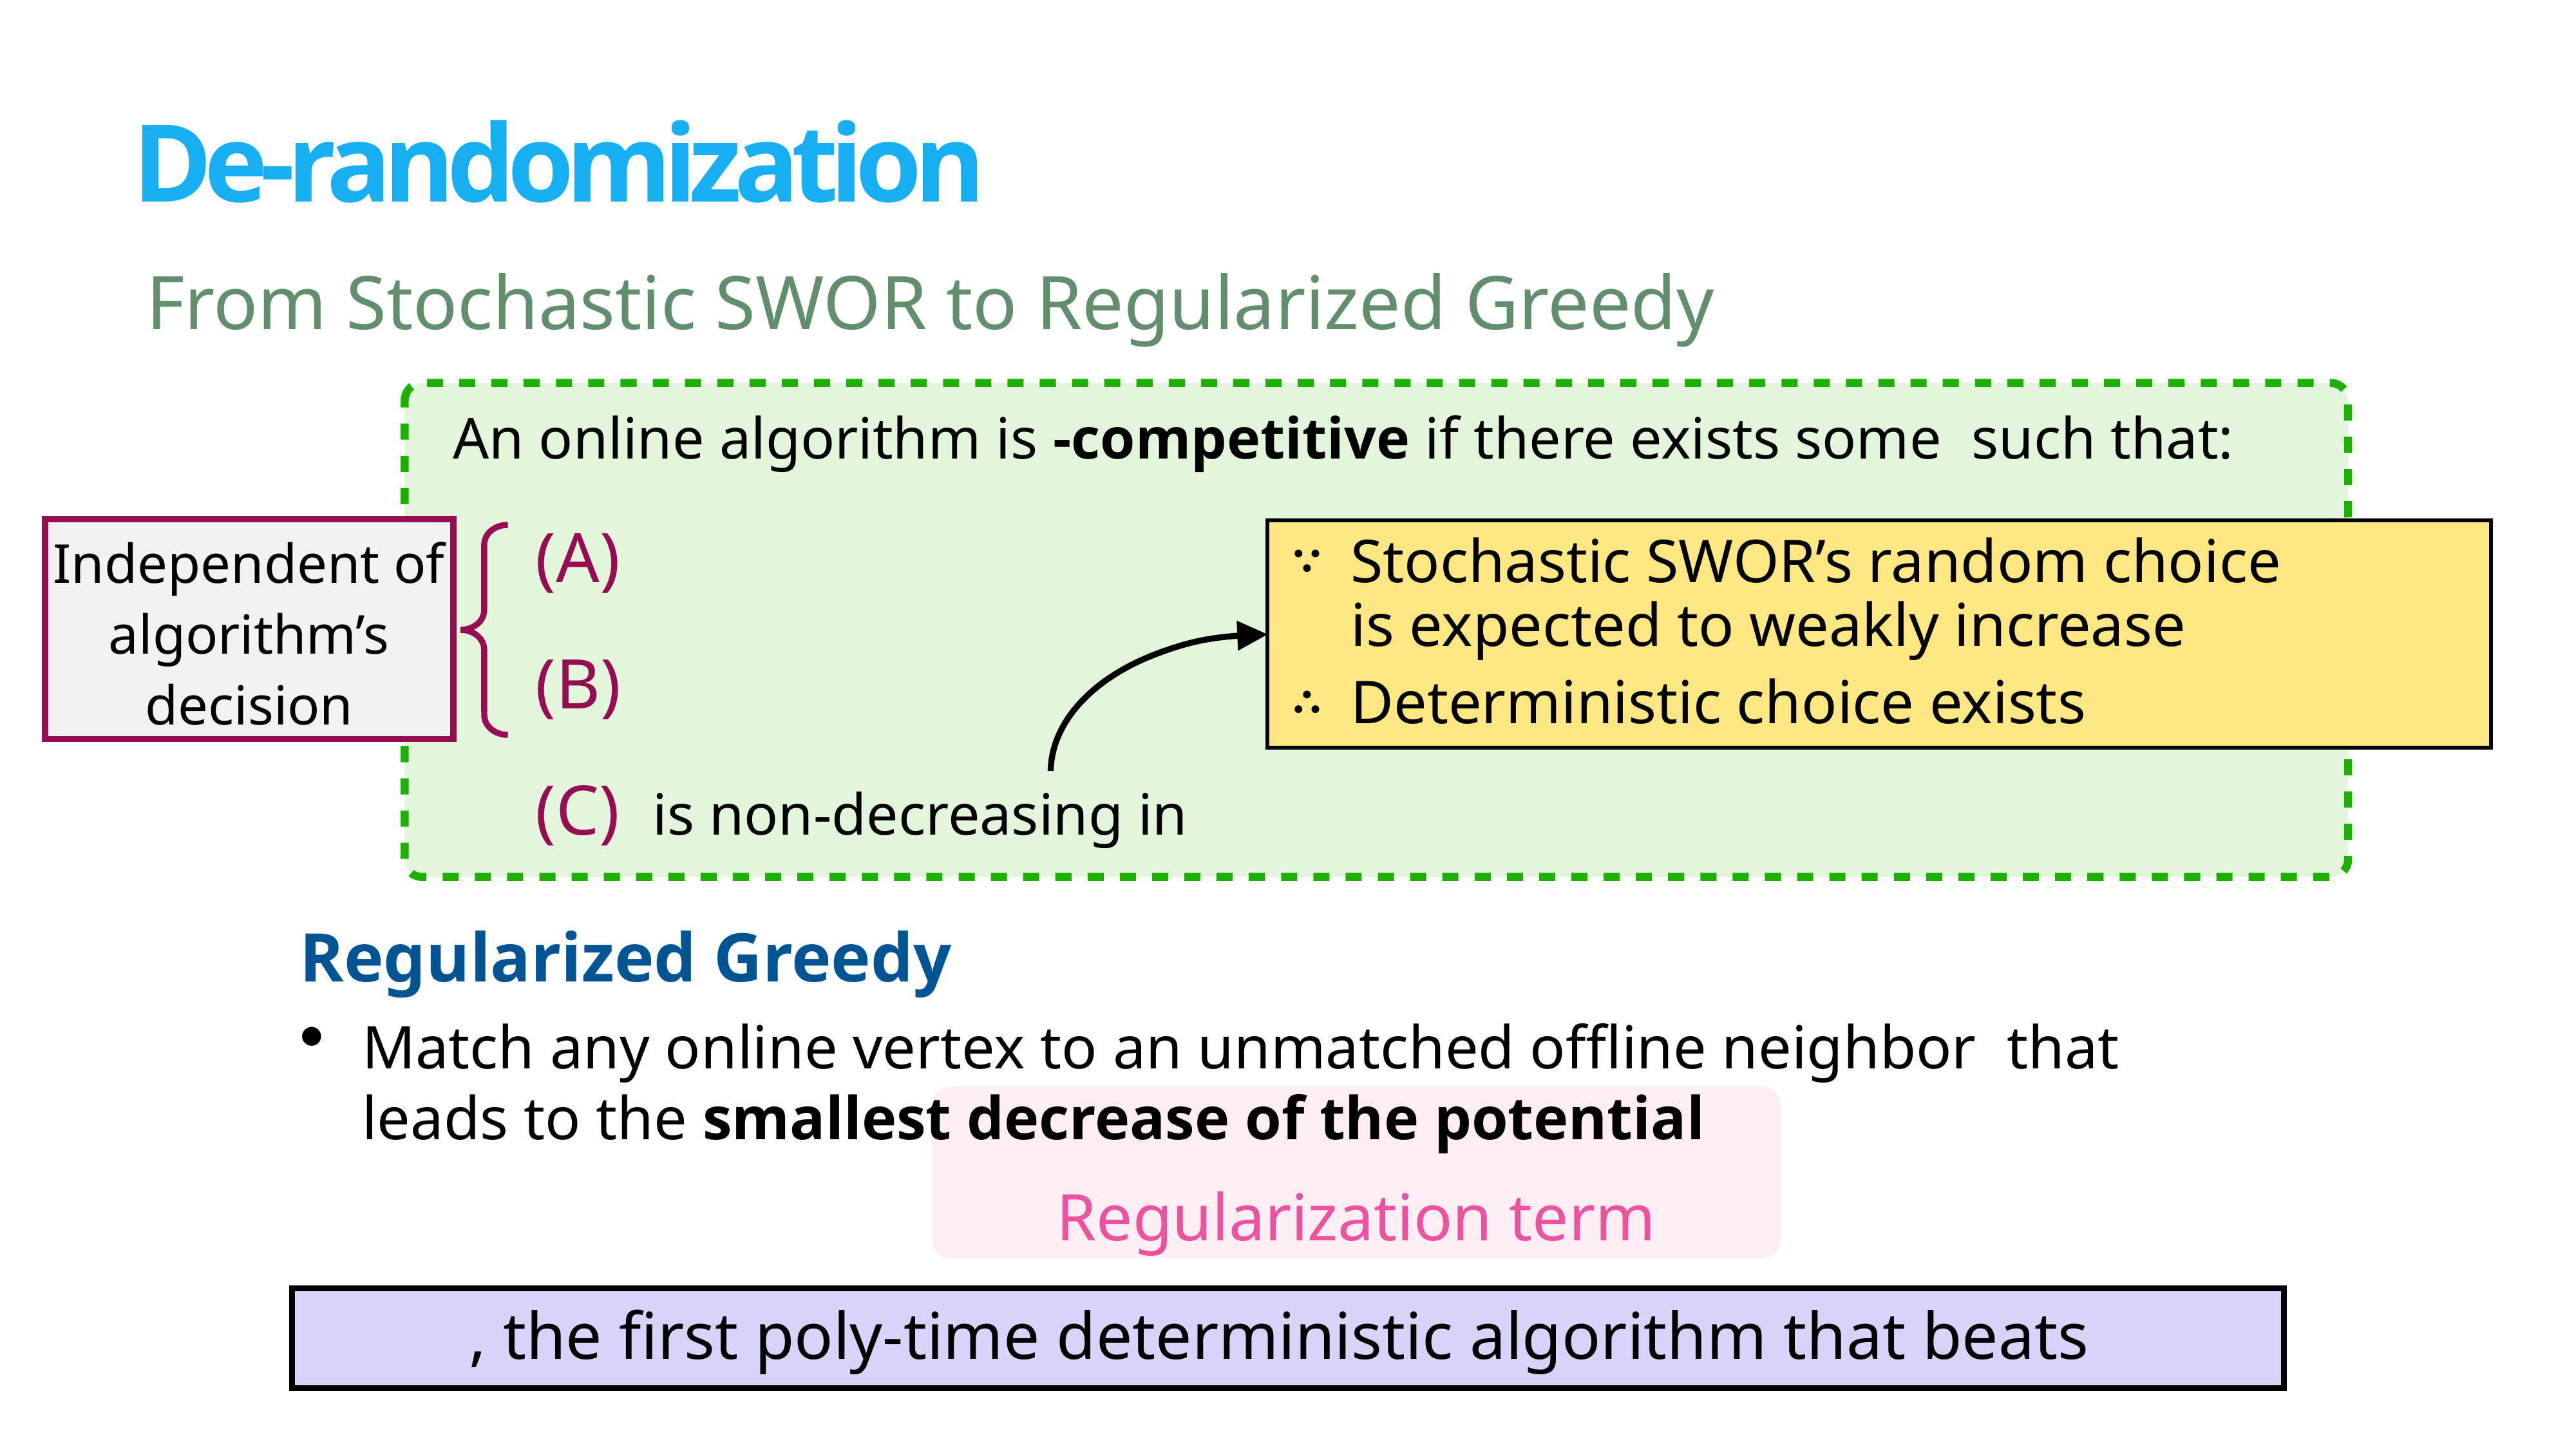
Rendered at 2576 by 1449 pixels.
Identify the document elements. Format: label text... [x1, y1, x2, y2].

list From Stochastic SWOR to Regularized Greedy [141, 250, 2217, 350]
text_box [1050, 628, 1268, 773]
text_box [932, 1086, 1781, 1259]
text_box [45, 519, 508, 736]
title De-randomization [127, 113, 2449, 266]
